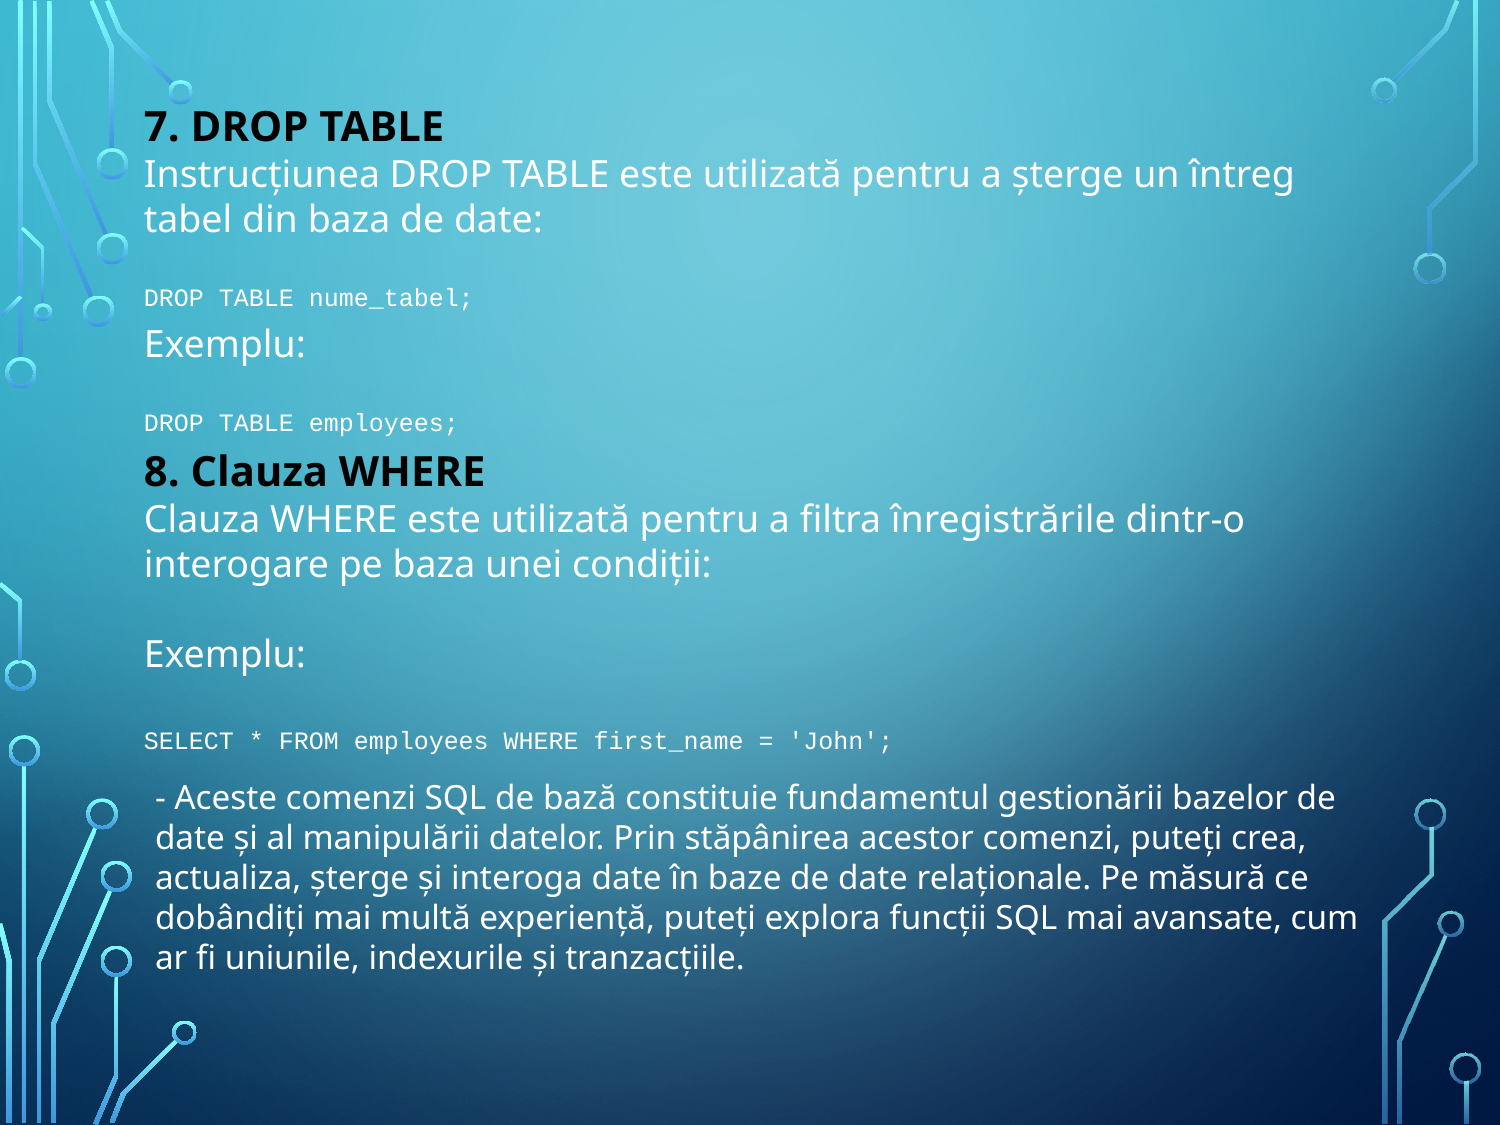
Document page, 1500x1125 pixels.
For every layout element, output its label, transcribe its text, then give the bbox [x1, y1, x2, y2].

text_box 7. DROP TABLE Instrucțiunea DROP TABLE este utilizată pentru a șterge un întreg tabel din baza de date: DROP TABLE nume_tabel; Exemplu: DROP TABLE employees; 8. Clauza WHERE Clauza WHERE este utilizată pentru a filtra înregistrările dintr-o interogare pe baza unei condiții: Exemplu: SELECT * FROM employees WHERE first_name = 'John'; [129, 92, 1371, 762]
text_box - Aceste comenzi SQL de bază constituie fundamentul gestionării bazelor de date și al manipulării datelor. Prin stăpânirea acestor comenzi, puteți crea, actualiza, șterge și interoga date în baze de date relaționale. Pe măsură ce dobândiți mai multă experiență, puteți explora funcții SQL mai avansate, cum ar fi uniunile, indexurile și tranzacțiile. [140, 768, 1383, 984]
